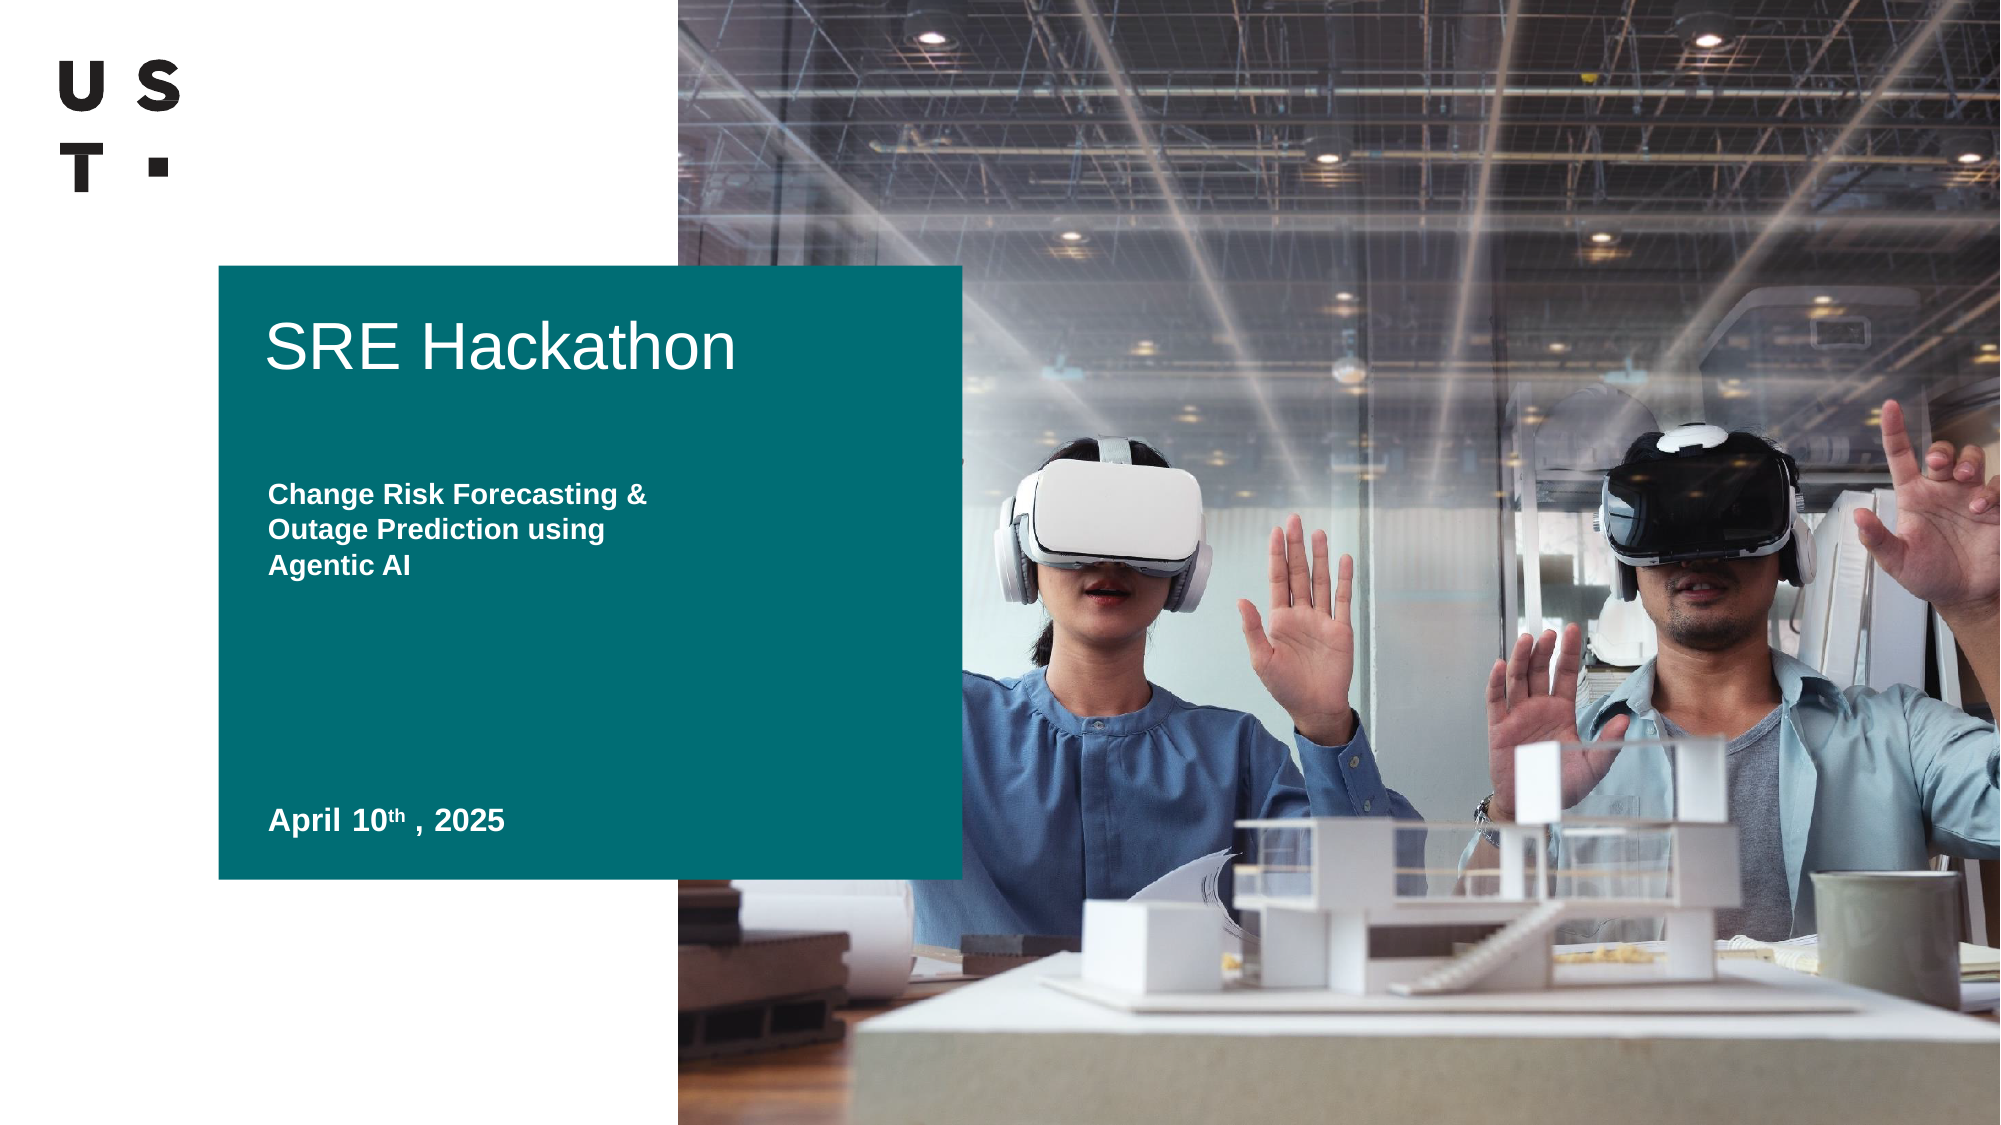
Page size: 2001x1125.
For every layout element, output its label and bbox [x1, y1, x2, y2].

text_box [148, 157, 168, 177]
text_box [136, 59, 180, 112]
text_box [218, 0, 2000, 1125]
text_box [60, 142, 103, 193]
text_box [59, 60, 104, 112]
